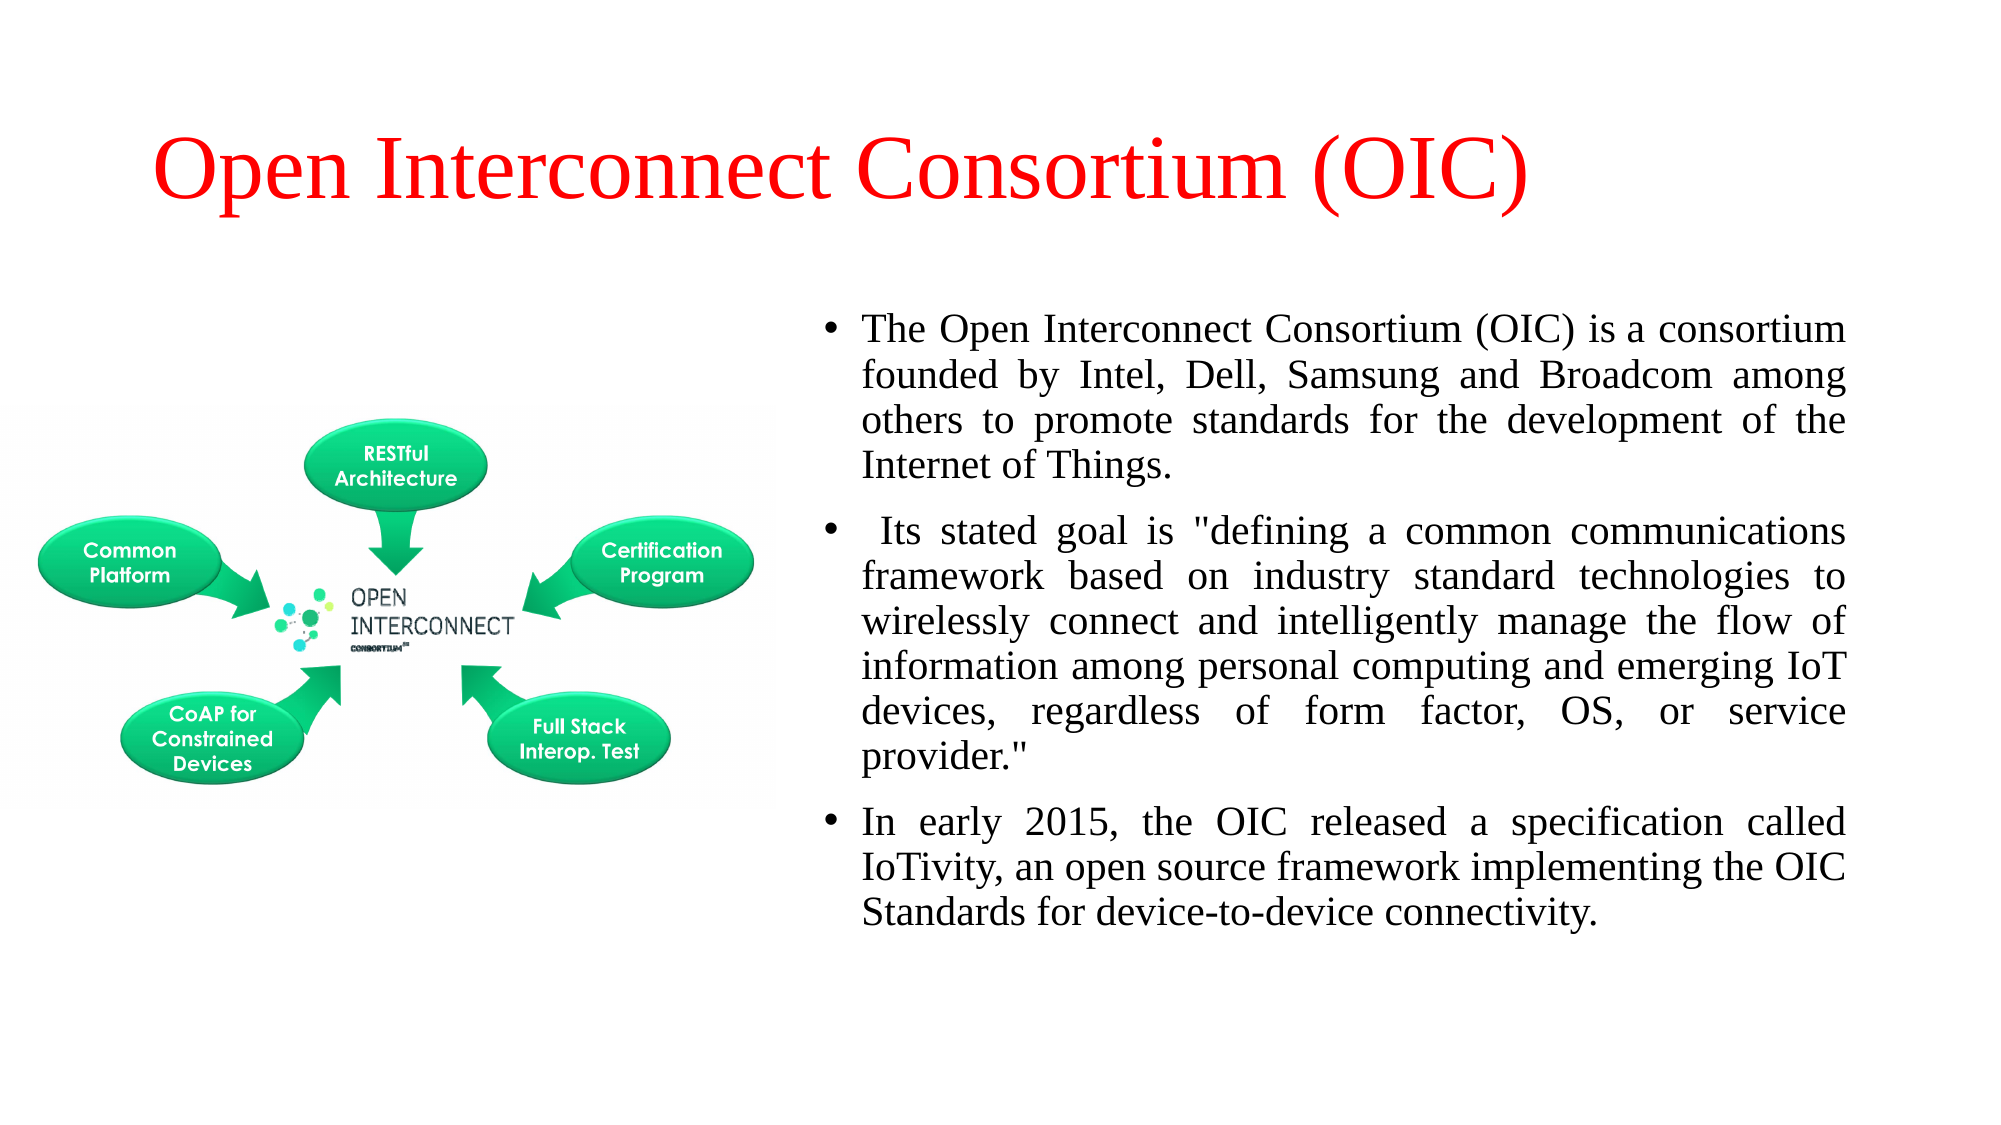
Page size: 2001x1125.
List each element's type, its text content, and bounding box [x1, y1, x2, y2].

title Open Interconnect Consortium (OIC) [137, 59, 1863, 278]
list The Open Interconnect Consortium (OIC) is a consortium founded by Intel, Dell, Samsung and Broadcom among others to promote standards for the development of the Internet of Things. Its stated goal is "defining a common communications framework based on industry standard technologies to wirelessly connect and intelligently manage the flow of information among personal computing and emerging IoT devices, regardless of form factor, OS, or service provider." In early 2015, the OIC released a specification called IoTivity, an open source framework implementing the OIC Standards for device-to-device connectivity. [808, 299, 1863, 1014]
picture [0, 405, 776, 809]
